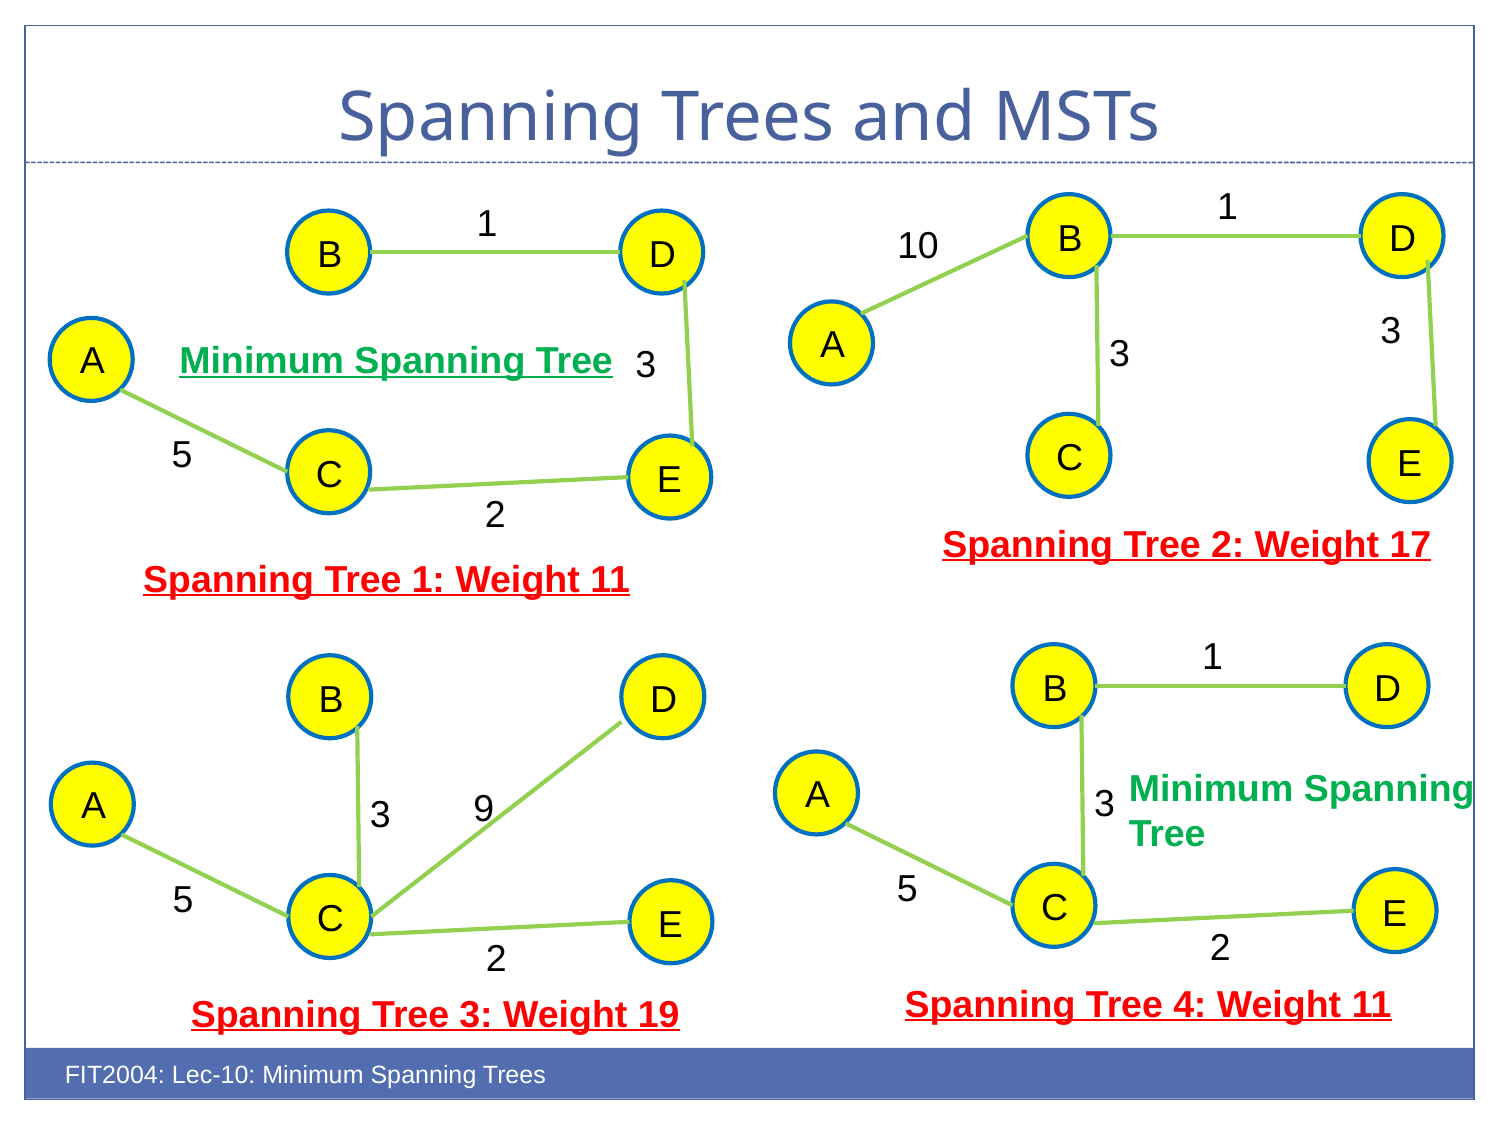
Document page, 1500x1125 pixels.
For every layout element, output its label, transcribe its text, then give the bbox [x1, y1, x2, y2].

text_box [789, 174, 1452, 503]
title Spanning Trees and MSTs [49, 37, 1450, 162]
text_box Spanning Tree 3: Weight 19 [176, 998, 696, 1042]
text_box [49, 191, 712, 543]
footer FIT2004: Lec-10: Minimum Spanning Trees [50, 1051, 800, 1112]
text_box Spanning Tree 1: Weight 11 [128, 553, 646, 608]
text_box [774, 624, 1437, 977]
text_box Spanning Tree 2: Weight 17 [927, 513, 1447, 573]
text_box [50, 655, 713, 988]
text_box Minimum Spanning Tree [1443, 756, 1491, 862]
text_box Spanning Tree 4: Weight 11 [889, 987, 1407, 1033]
